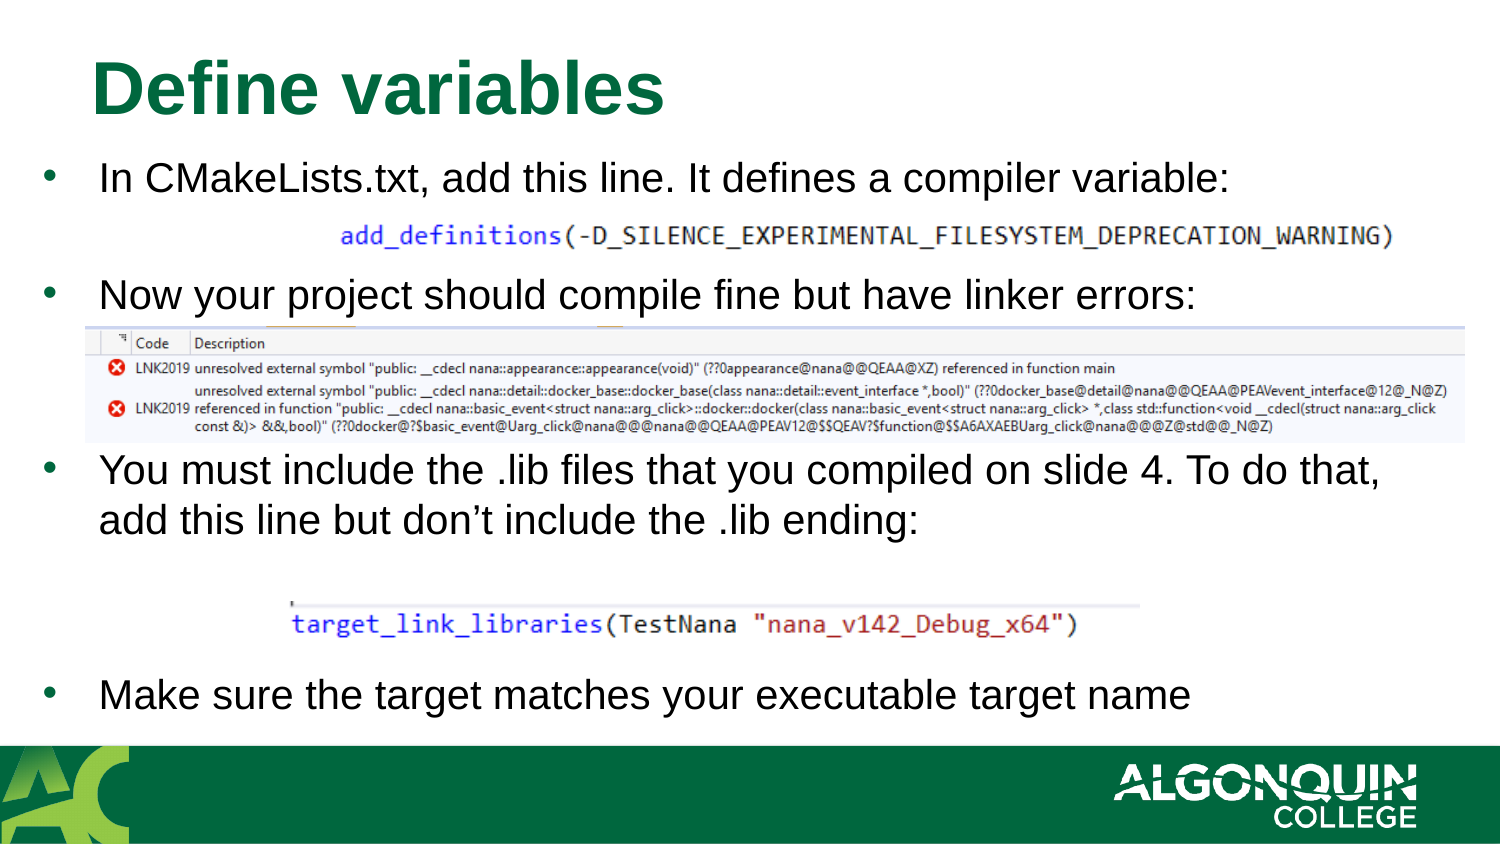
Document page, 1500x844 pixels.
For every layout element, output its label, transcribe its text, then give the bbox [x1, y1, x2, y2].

picture [85, 326, 1466, 444]
picture [274, 601, 1140, 652]
list In CMakeLists.txt, add this line. It defines a compiler variable: Now your project should compile fine but have linker errors: You must include the .lib files that you compiled on slide 4. To do that, add this line but don’t include the .lib ending: Make sure the target matches your executable target name [27, 142, 1424, 715]
picture [324, 209, 1424, 267]
picture [1, 746, 129, 844]
title Define variables [76, 31, 1424, 142]
